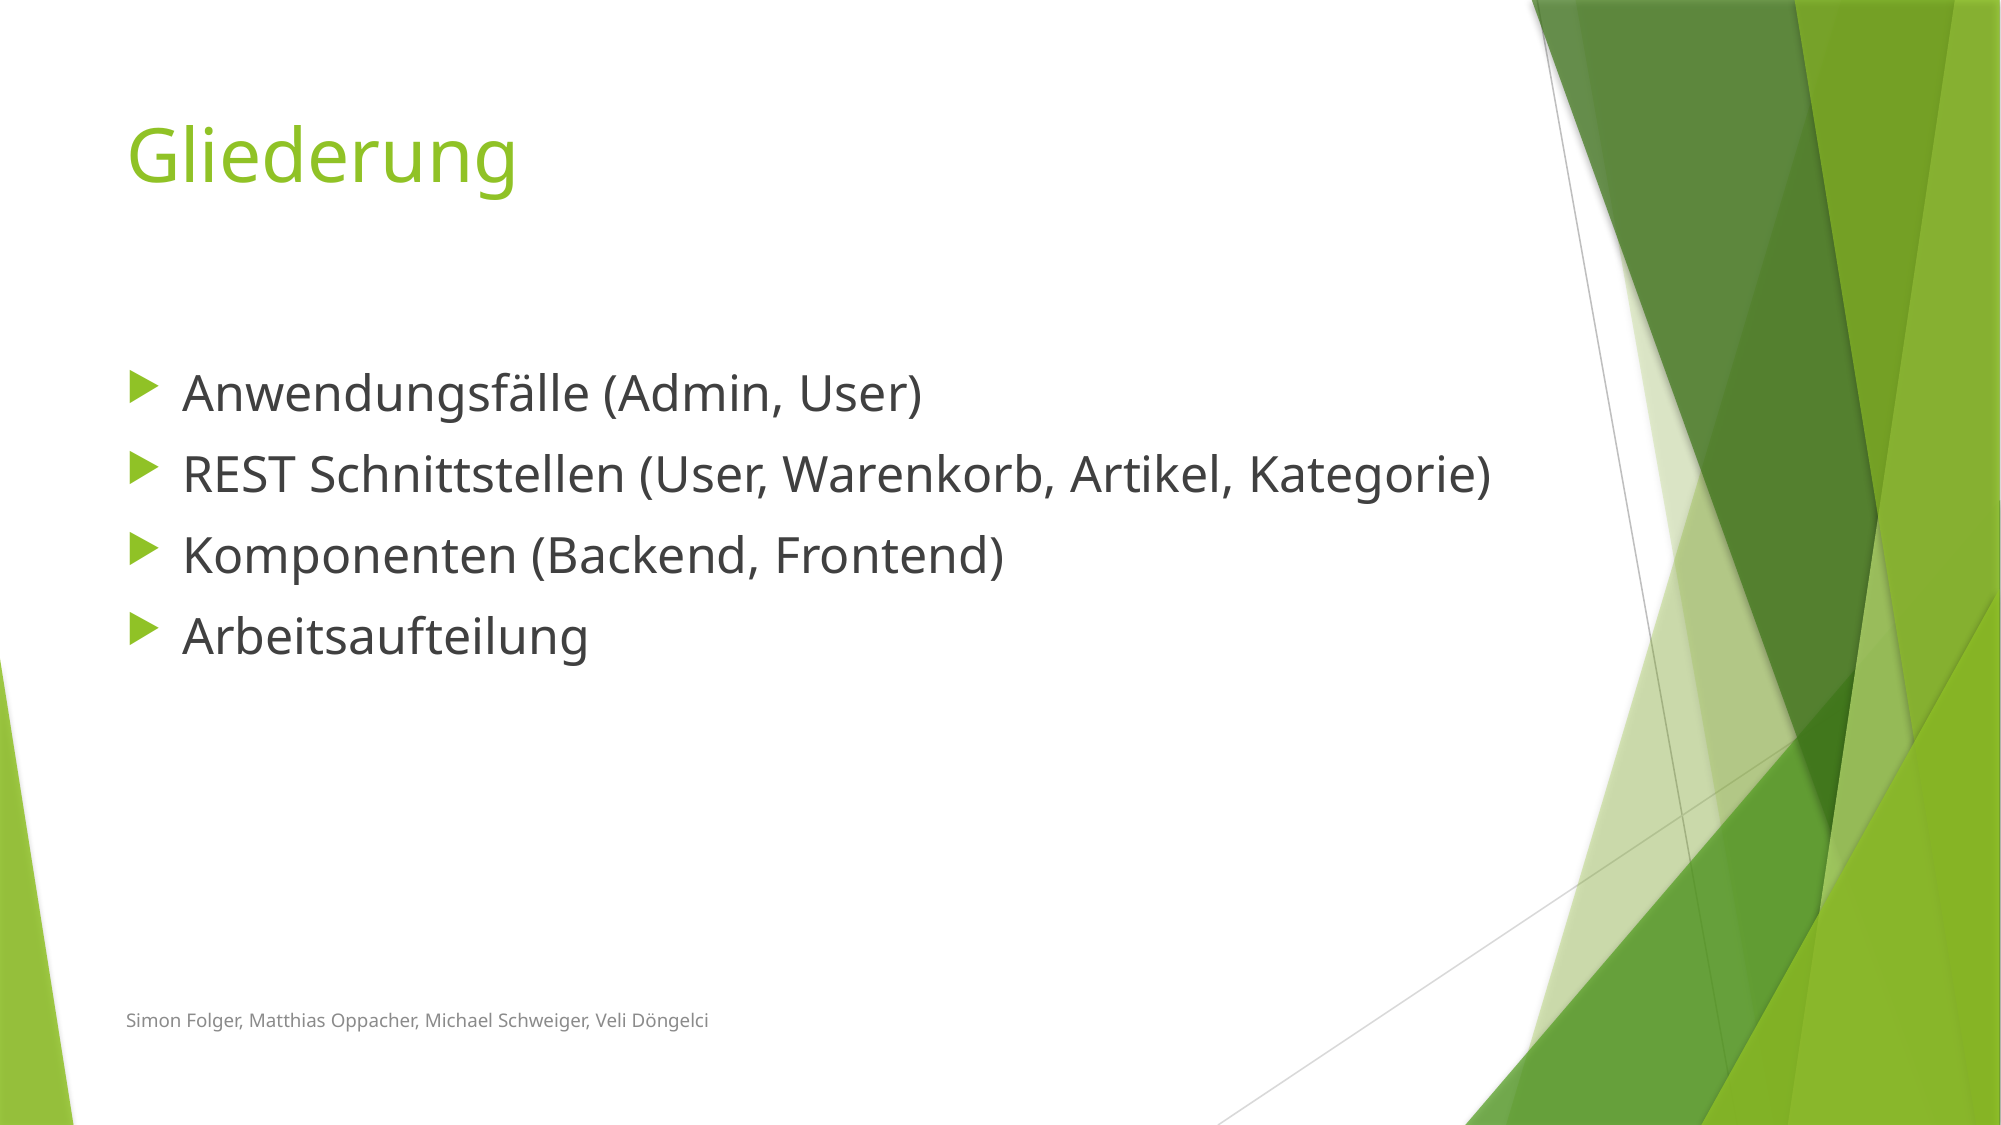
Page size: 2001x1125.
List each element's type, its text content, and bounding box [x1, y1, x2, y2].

footer Simon Folger, Matthias Oppacher, Michael Schweiger, Veli Döngelci [111, 991, 1145, 1051]
list Anwendungsfälle (Admin, User) REST Schnittstellen (User, Warenkorb, Artikel, Kategorie) Komponenten (Backend, Frontend) Arbeitsaufteilung [111, 354, 1522, 992]
title Gliederung [111, 99, 1522, 317]
